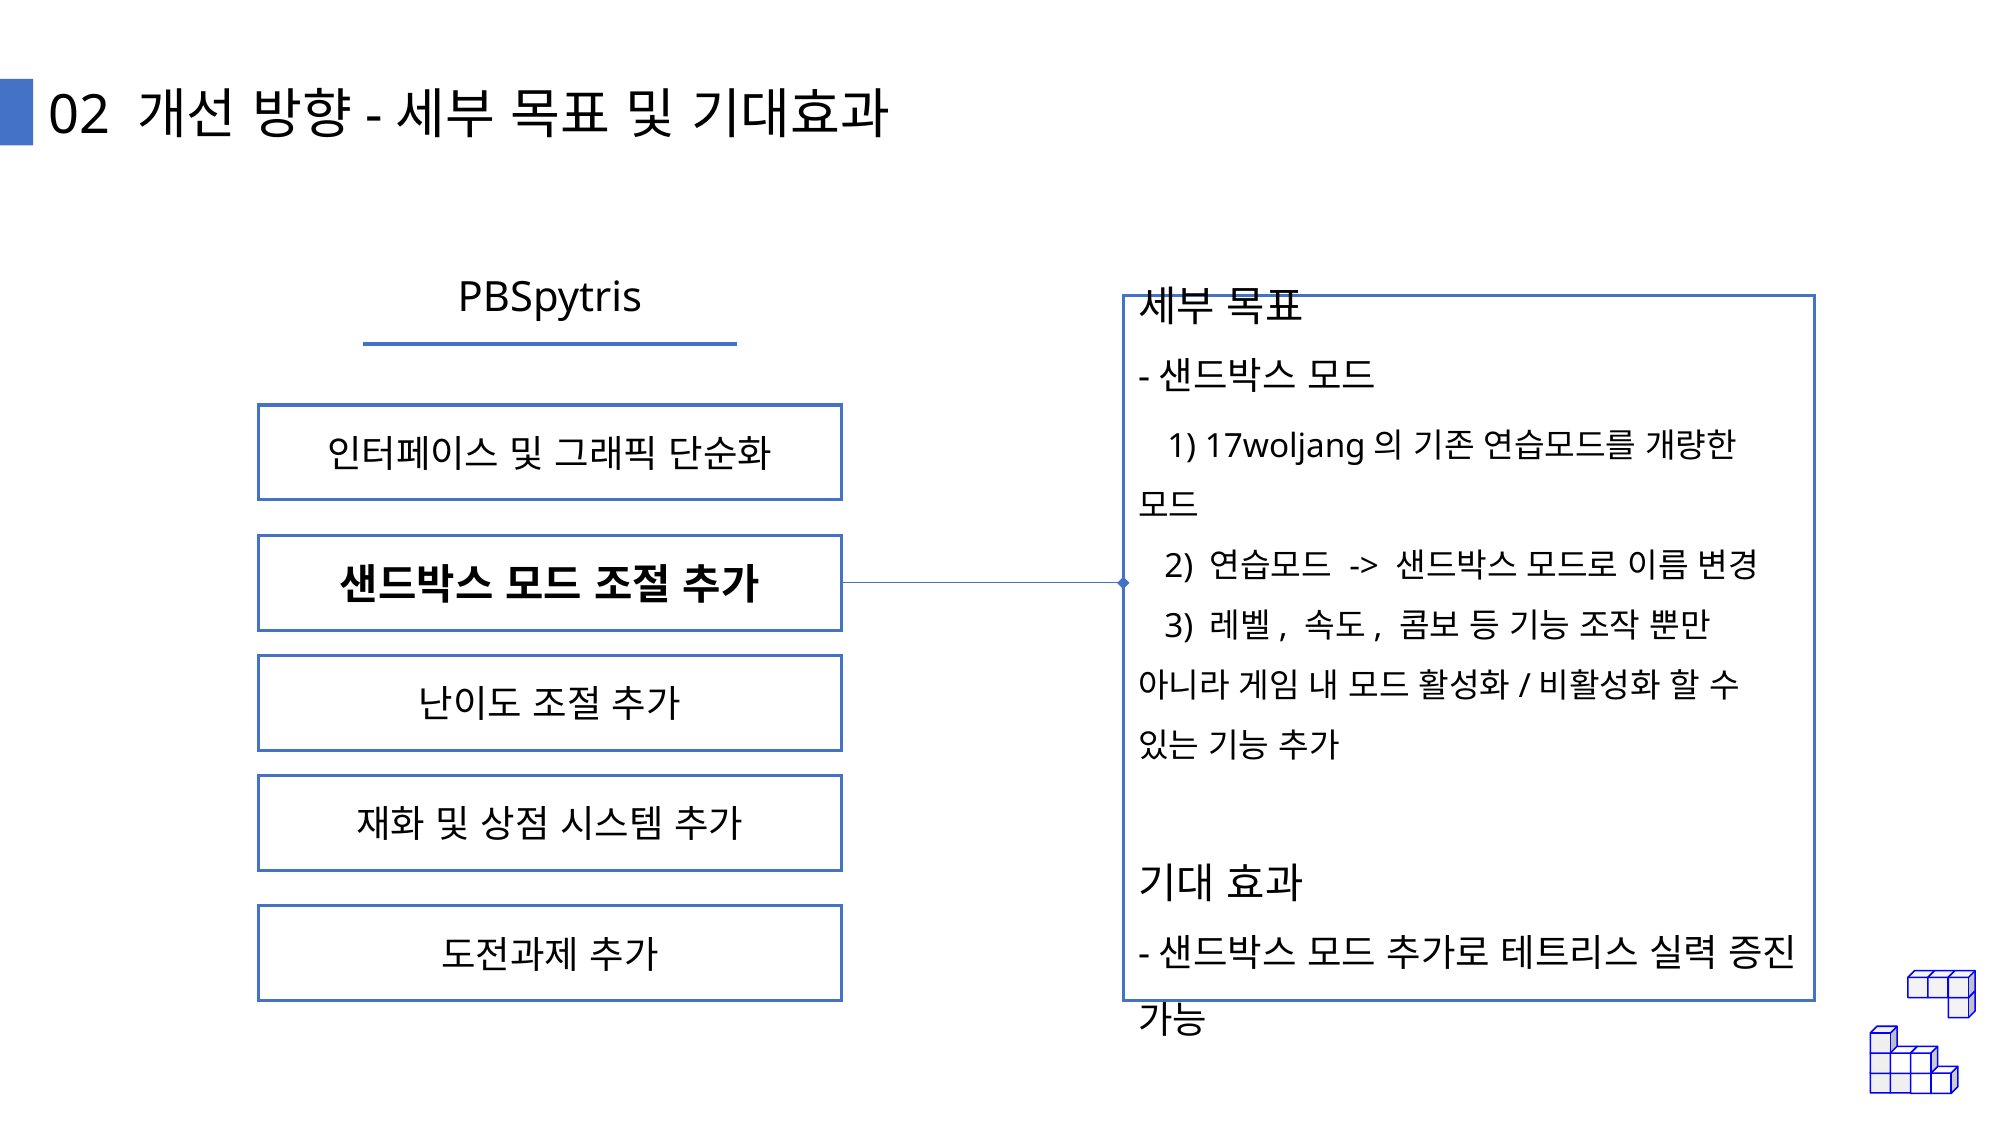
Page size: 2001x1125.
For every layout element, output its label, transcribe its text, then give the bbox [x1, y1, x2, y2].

text_box 난이도 조절 추가 [258, 654, 842, 751]
text_box 인터페이스 및 그래픽 단순화 [258, 404, 842, 501]
text_box 세부 목표 -샌드박스 모드 1) 17woljang의 기존 연습모드를 개량한 모드 2) 연습모드 -> 샌드박스 모드로 이름 변경 3) 레벨, 속도, 콤보 등 기능 조작 뿐만 아니라 게임 내 모드 활성화/비활성화 할 수 있는 기능 추가 기대 효과 -샌드박스 모드 추가로 테트리스 실력 증진 가능 [1122, 294, 1816, 1002]
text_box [362, 262, 738, 344]
text_box 02 개선 방향-세부 목표 및 기대효과 [33, 71, 1034, 152]
text_box 도전과제 추가 [258, 905, 842, 1002]
text_box [0, 78, 33, 146]
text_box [1870, 970, 1976, 1094]
text_box 재화 및 상점 시스템 추가 [258, 774, 842, 871]
text_box 샌드박스 모드 조절 추가 [258, 534, 842, 631]
